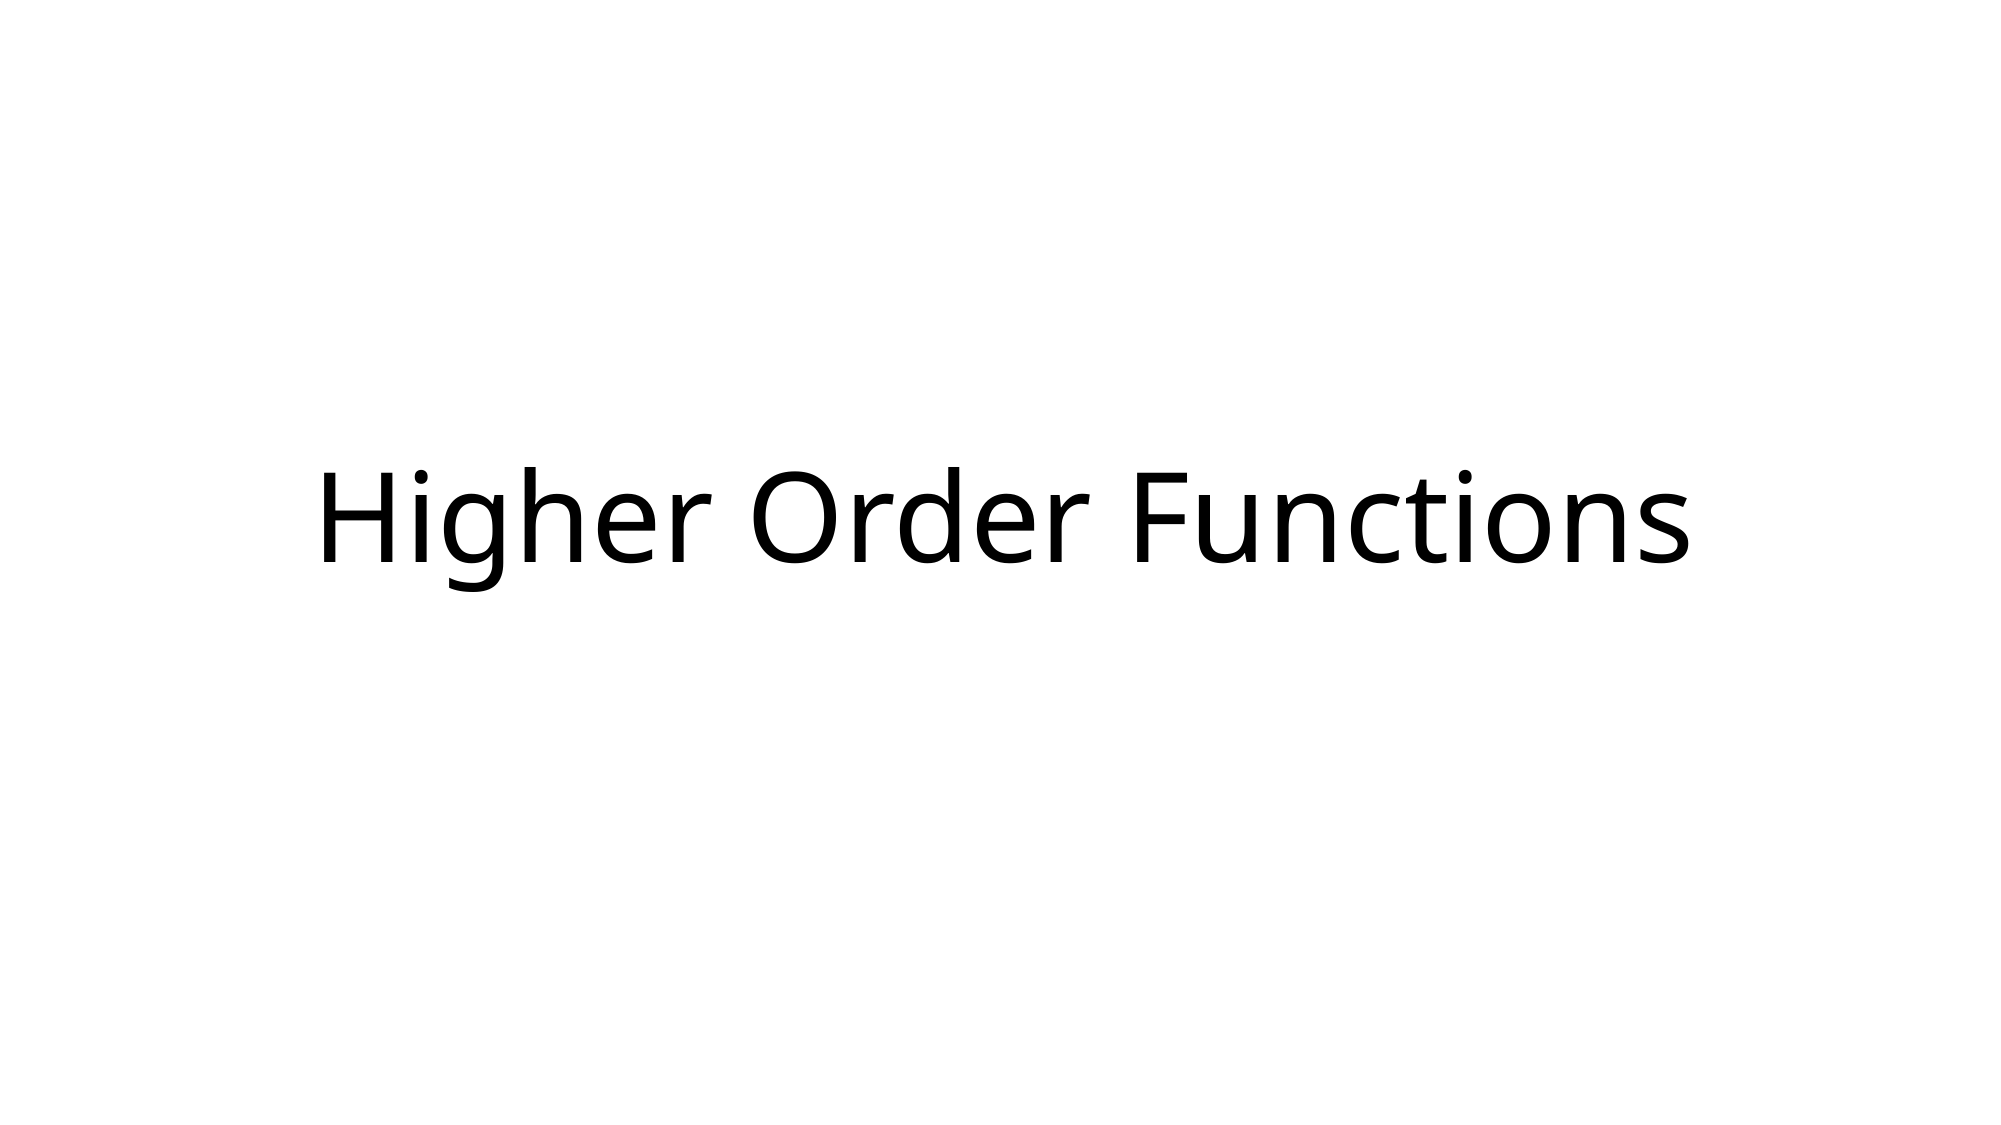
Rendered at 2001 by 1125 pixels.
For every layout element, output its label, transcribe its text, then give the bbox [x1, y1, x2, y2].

title Higher Order Functions [141, 415, 1867, 629]
